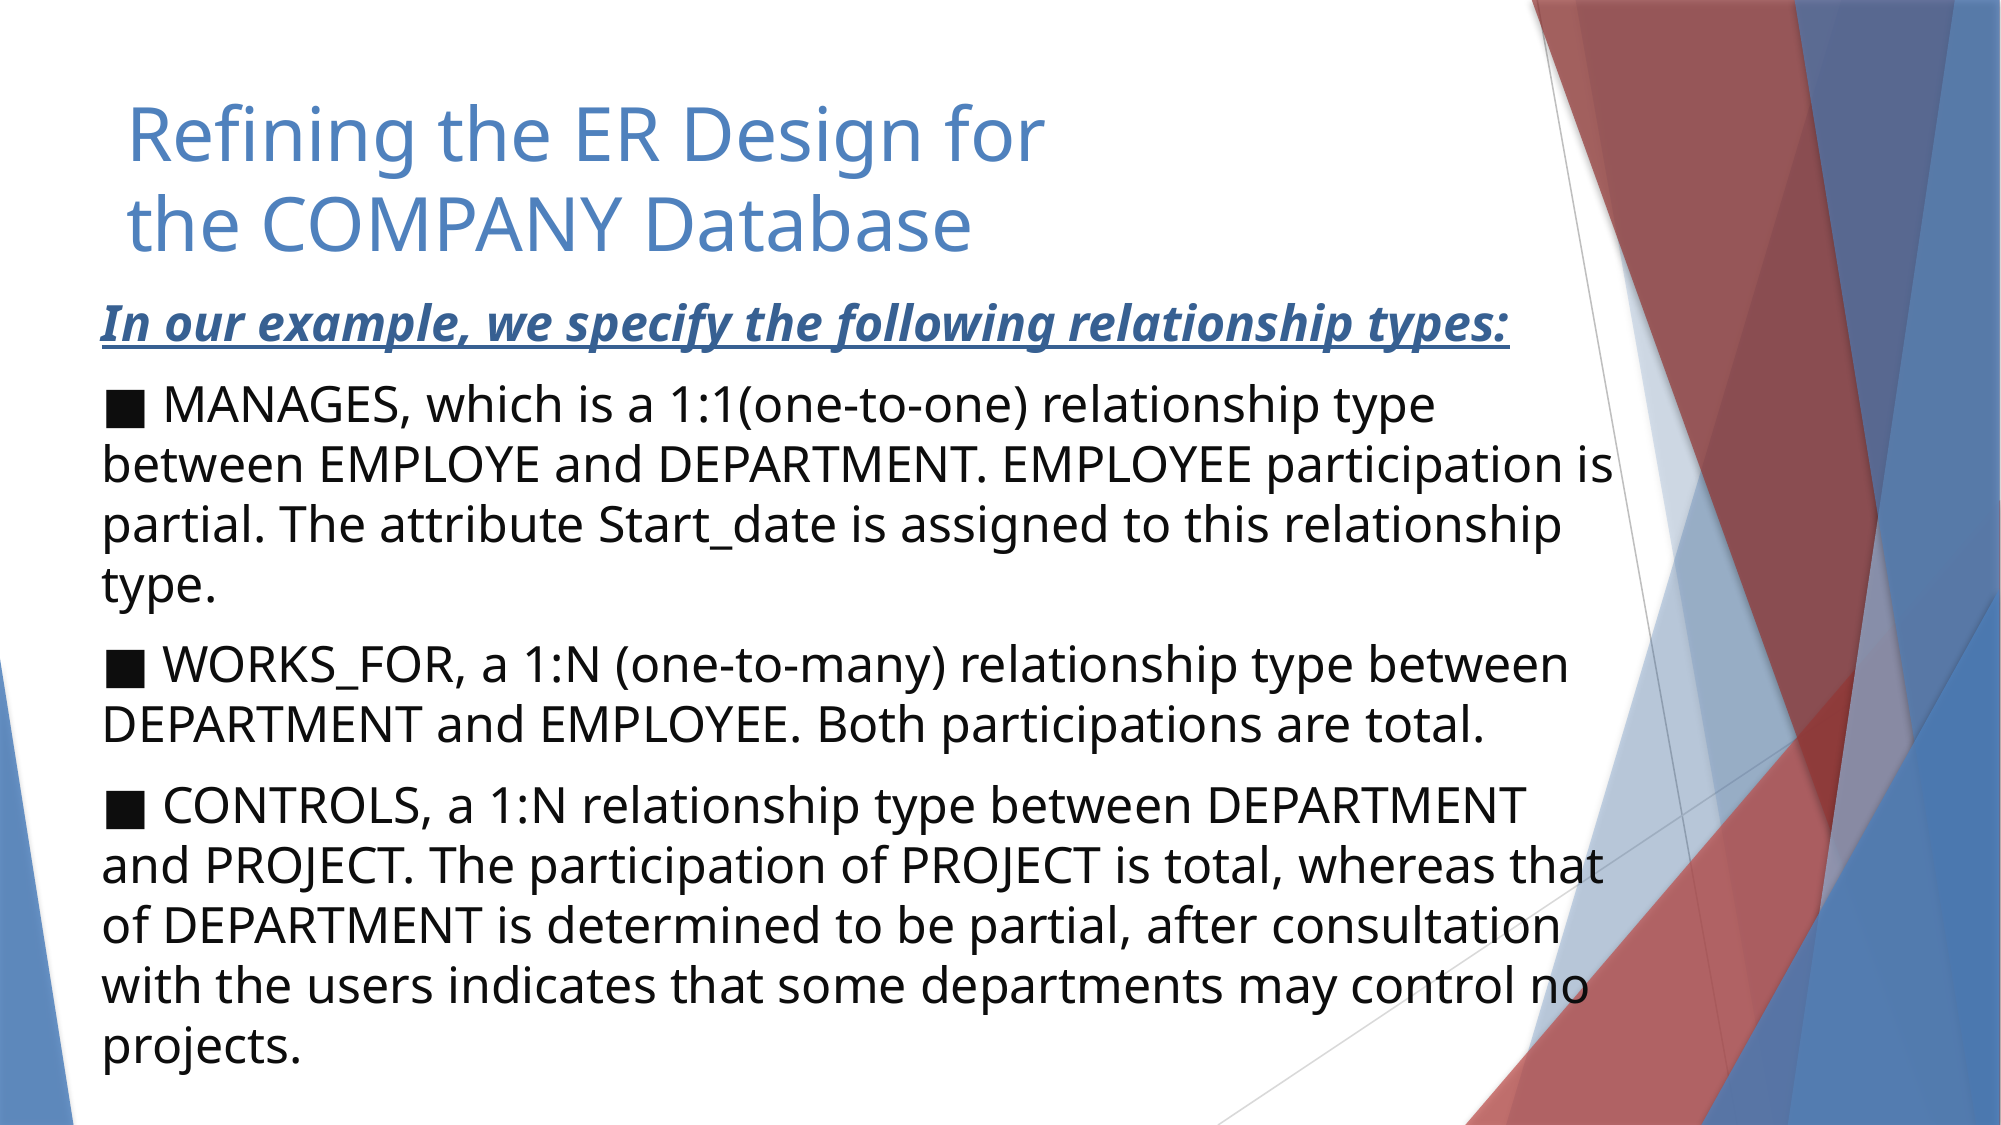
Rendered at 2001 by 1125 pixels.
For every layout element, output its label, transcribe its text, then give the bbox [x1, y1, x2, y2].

title Refining the ER Design for the COMPANY Database [111, 79, 1522, 283]
list In our example, we specify the following relationship types: ■ MANAGES, which is a 1:1(one-to-one) relationship type between EMPLOYE and DEPARTMENT. EMPLOYEE participation is partial. The attribute Start_date is assigned to this relationship type. ■ WORKS_FOR, a 1:N (one-to-many) relationship type between DEPARTMENT and EMPLOYEE. Both participations are total. ■ CONTROLS, a 1:N relationship type between DEPARTMENT and PROJECT. The participation of PROJECT is total, whereas that of DEPARTMENT is determined to be partial, after consultation with the users indicates that some departments may control no projects. [86, 283, 1636, 1115]
